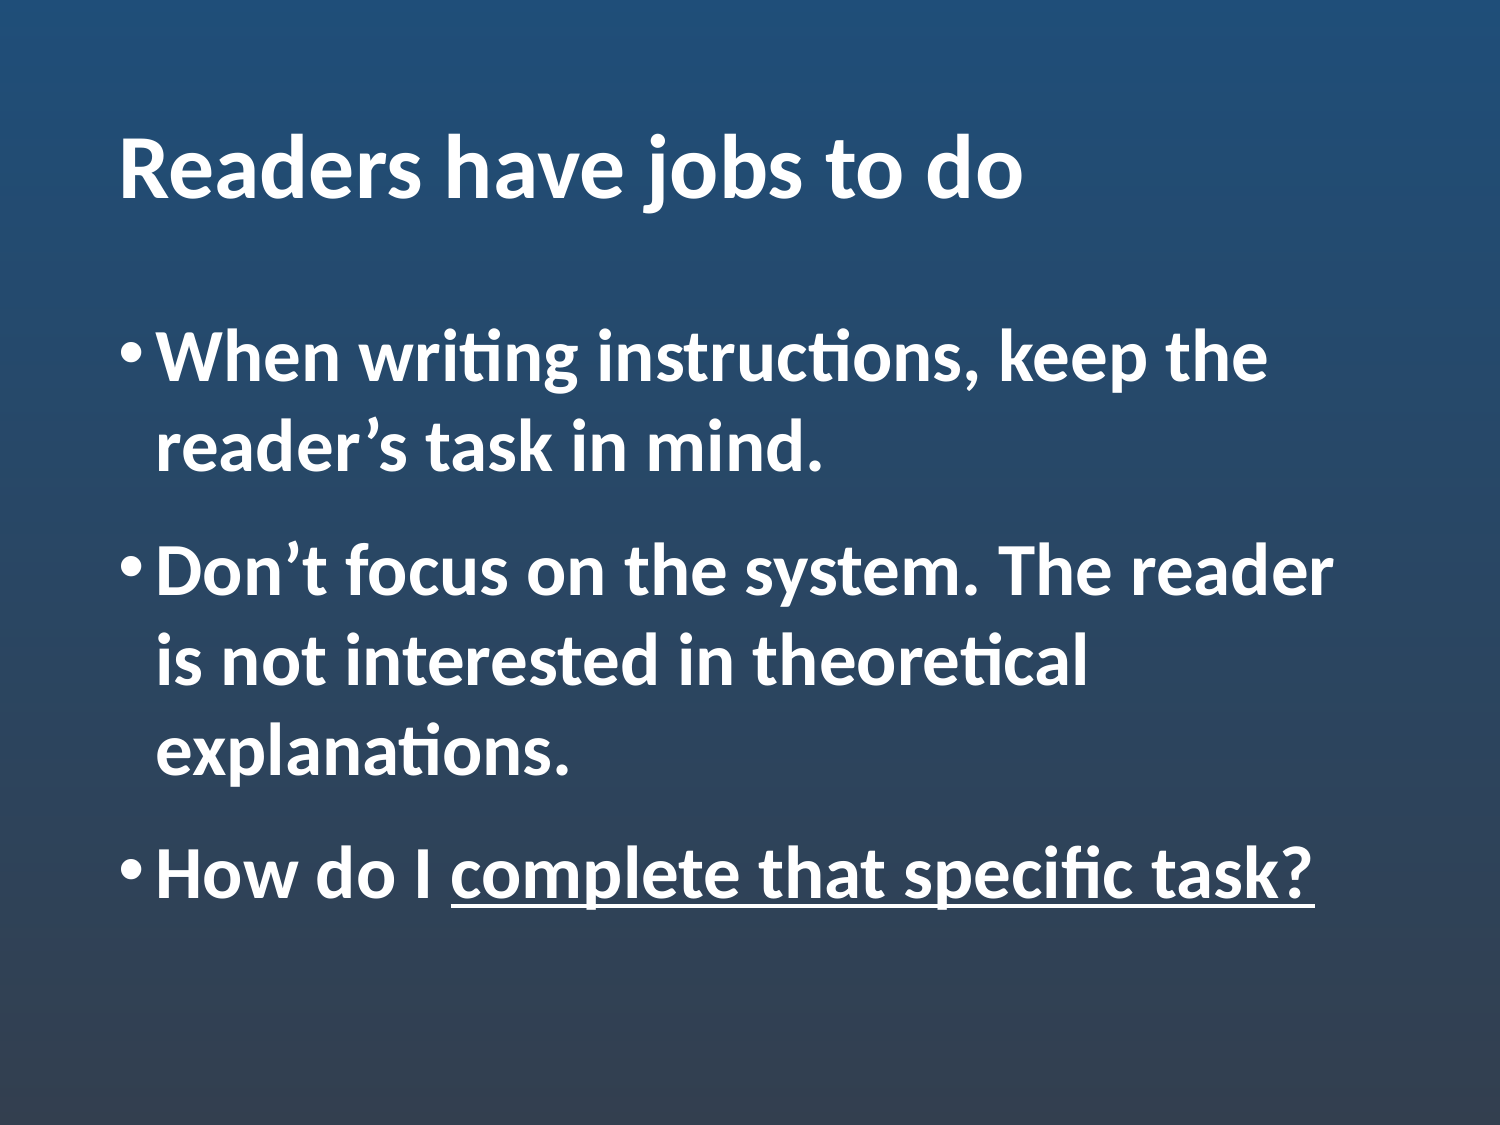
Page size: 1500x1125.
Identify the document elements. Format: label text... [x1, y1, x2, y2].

title Readers have jobs to do [103, 59, 1397, 278]
list When writing instructions, keep the reader’s task in mind. Don’t focus on the system. The reader is not interested in theoretical explanations. How do I complete that specific task? [103, 299, 1397, 1014]
